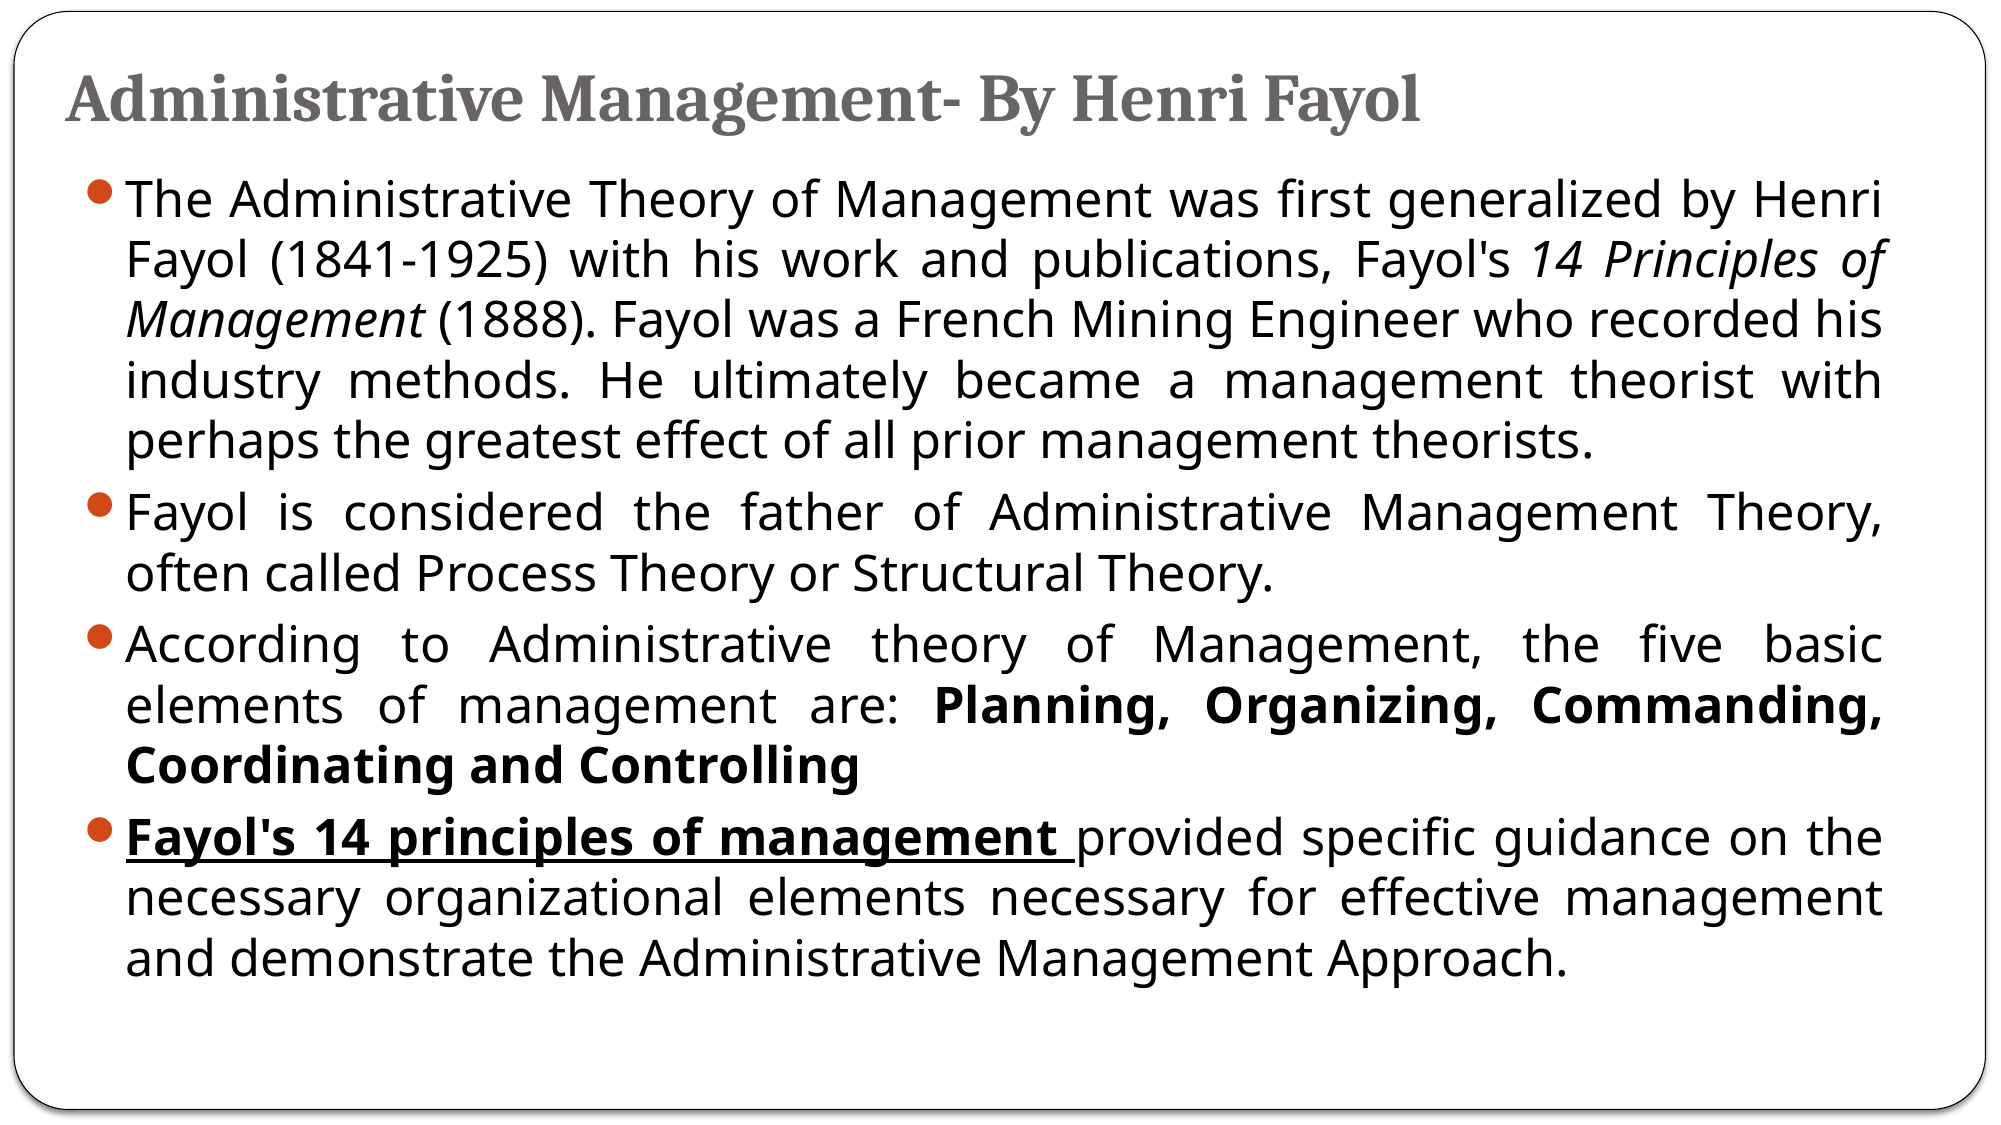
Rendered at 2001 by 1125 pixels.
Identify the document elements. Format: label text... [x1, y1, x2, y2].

title Administrative Management- By Henri Fayol [50, 45, 1900, 233]
list The Administrative Theory of Management was first generalized by Henri Fayol (1841-1925) with his work and publications, Fayol's 14 Principles of Management (1888). Fayol was a French Mining Engineer who recorded his industry methods. He ultimately became a management theorist with perhaps the greatest effect of all prior management theorists. Fayol is considered the father of Administrative Management Theory, often called Process Theory or Structural Theory. According to Administrative theory of Management, the five basic elements of management are: Planning, Organizing, Commanding, Coordinating and Controlling Fayol's 14 principles of management provided specific guidance on the necessary organizational elements necessary for effective management and demonstrate the Administrative Management Approach. [69, 159, 1900, 1060]
